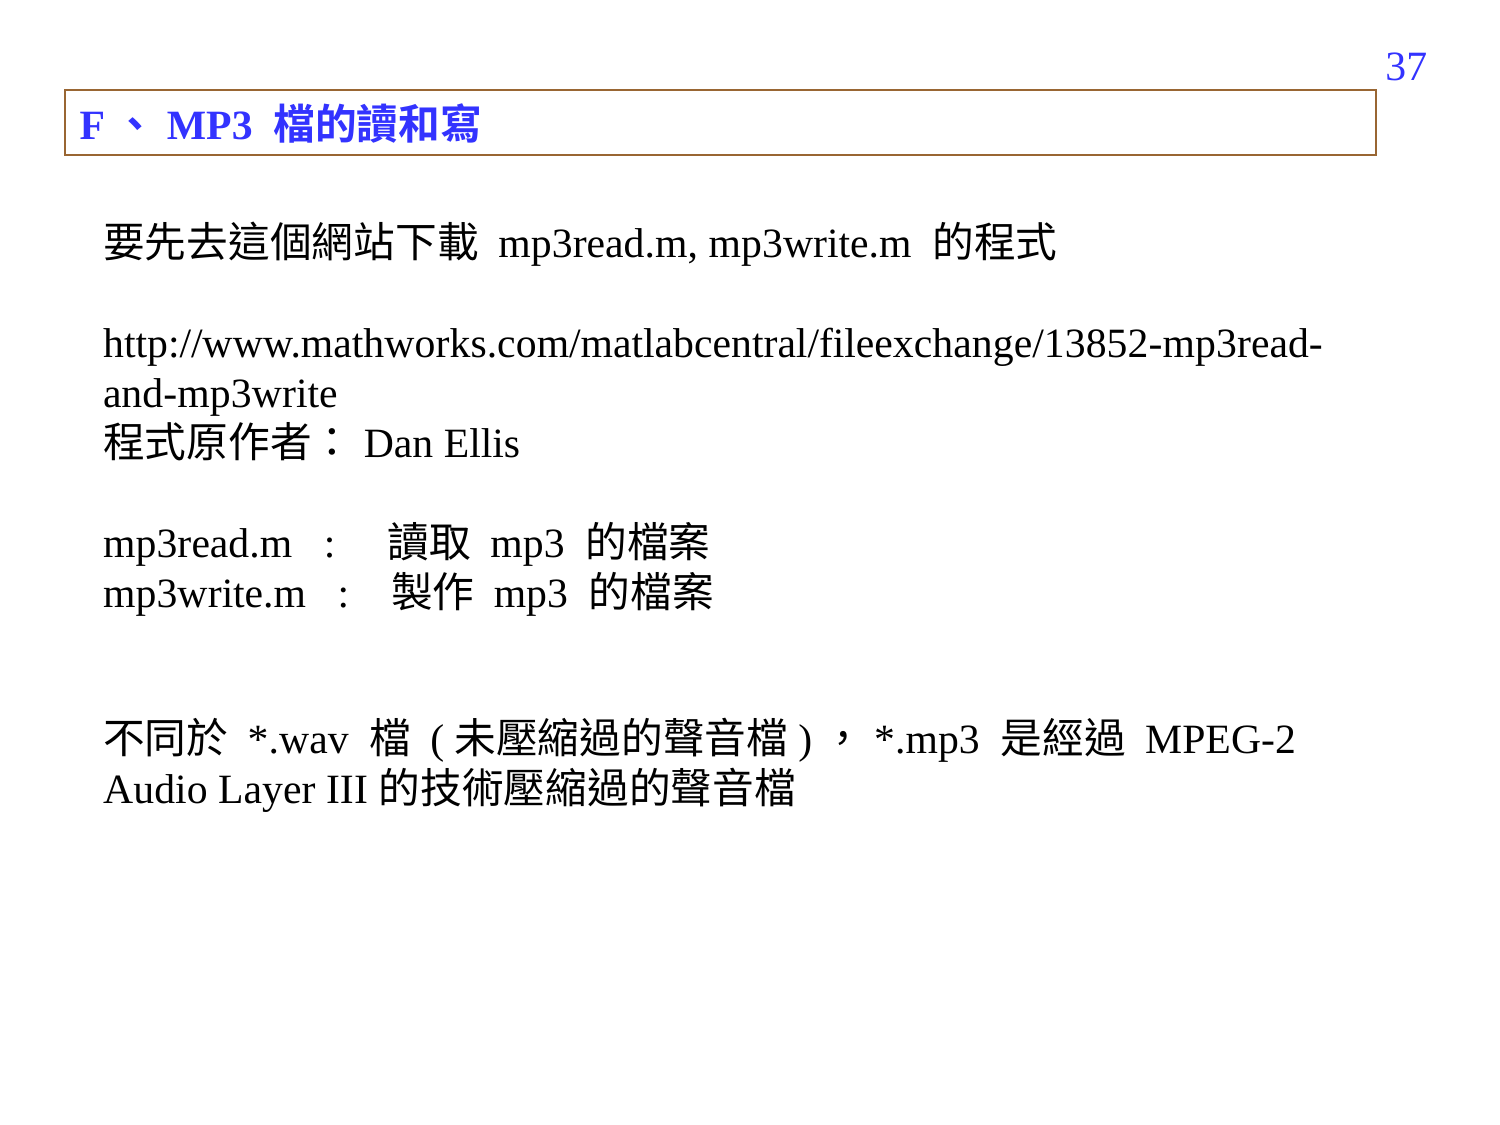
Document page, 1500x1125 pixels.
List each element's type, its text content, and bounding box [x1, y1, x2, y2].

text_box F、MP3 檔的讀和寫 [64, 90, 1376, 155]
text_box 要先去這個網站下載 mp3read.m, mp3write.m 的程式 http://www.mathworks.com/matlabcentral/fileexchange/13852-mp3read-and-mp3write 程式原作者：Dan Ellis mp3read.m : 讀取 mp3 的檔案 mp3write.m : 製作 mp3 的檔案 [88, 208, 1353, 673]
slide_number 205 [1092, 30, 1443, 110]
text_box 不同於 *.wav 檔 (未壓縮過的聲音檔)，*.mp3 是經過 MPEG-2 Audio Layer III的技術壓縮過的聲音檔 [88, 704, 1376, 819]
